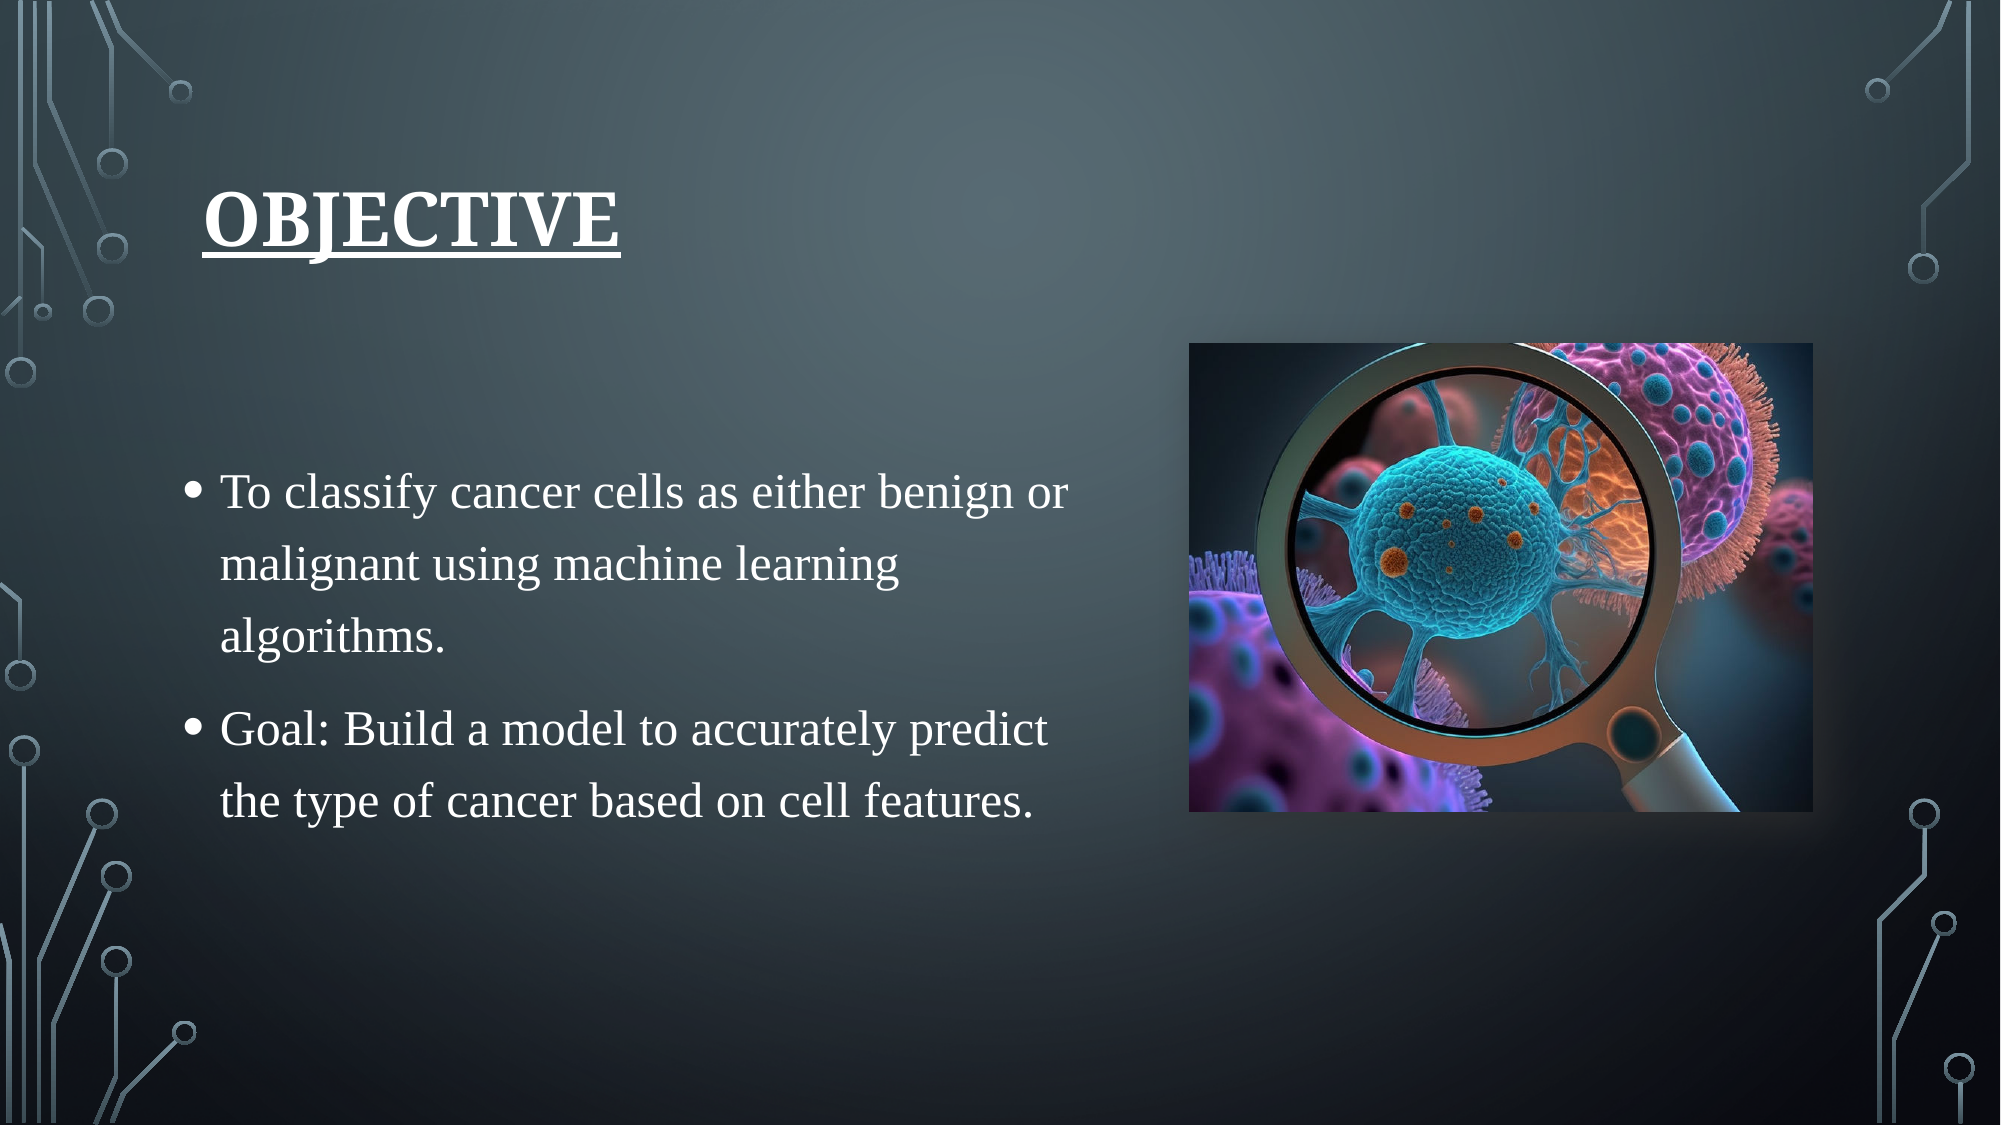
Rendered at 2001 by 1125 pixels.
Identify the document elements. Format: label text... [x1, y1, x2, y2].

title Objective [187, 101, 1813, 344]
picture [1189, 343, 1813, 812]
list To classify cancer cells as either benign or malignant using machine learning algorithms. Goal: Build a model to accurately predict the type of cancer based on cell features. [167, 439, 1124, 1012]
